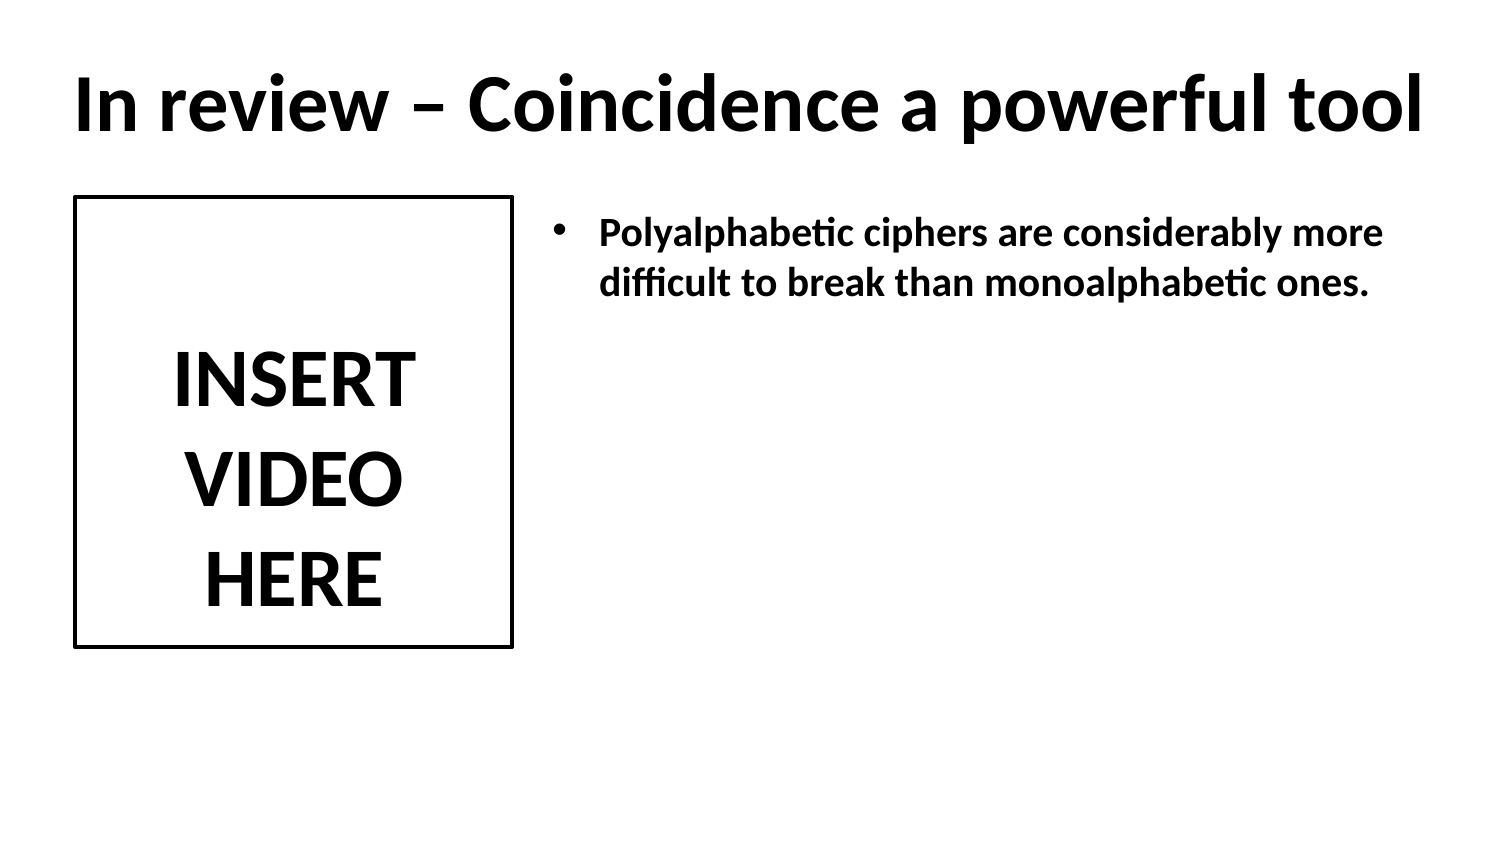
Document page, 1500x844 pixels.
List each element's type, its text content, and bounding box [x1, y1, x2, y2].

title In review – Coincidence a powerful tool [0, 0, 1500, 197]
text_box Polyalphabetic ciphers are considerably more difficult to break than monoalphabetic ones. [537, 196, 1500, 362]
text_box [74, 196, 513, 648]
